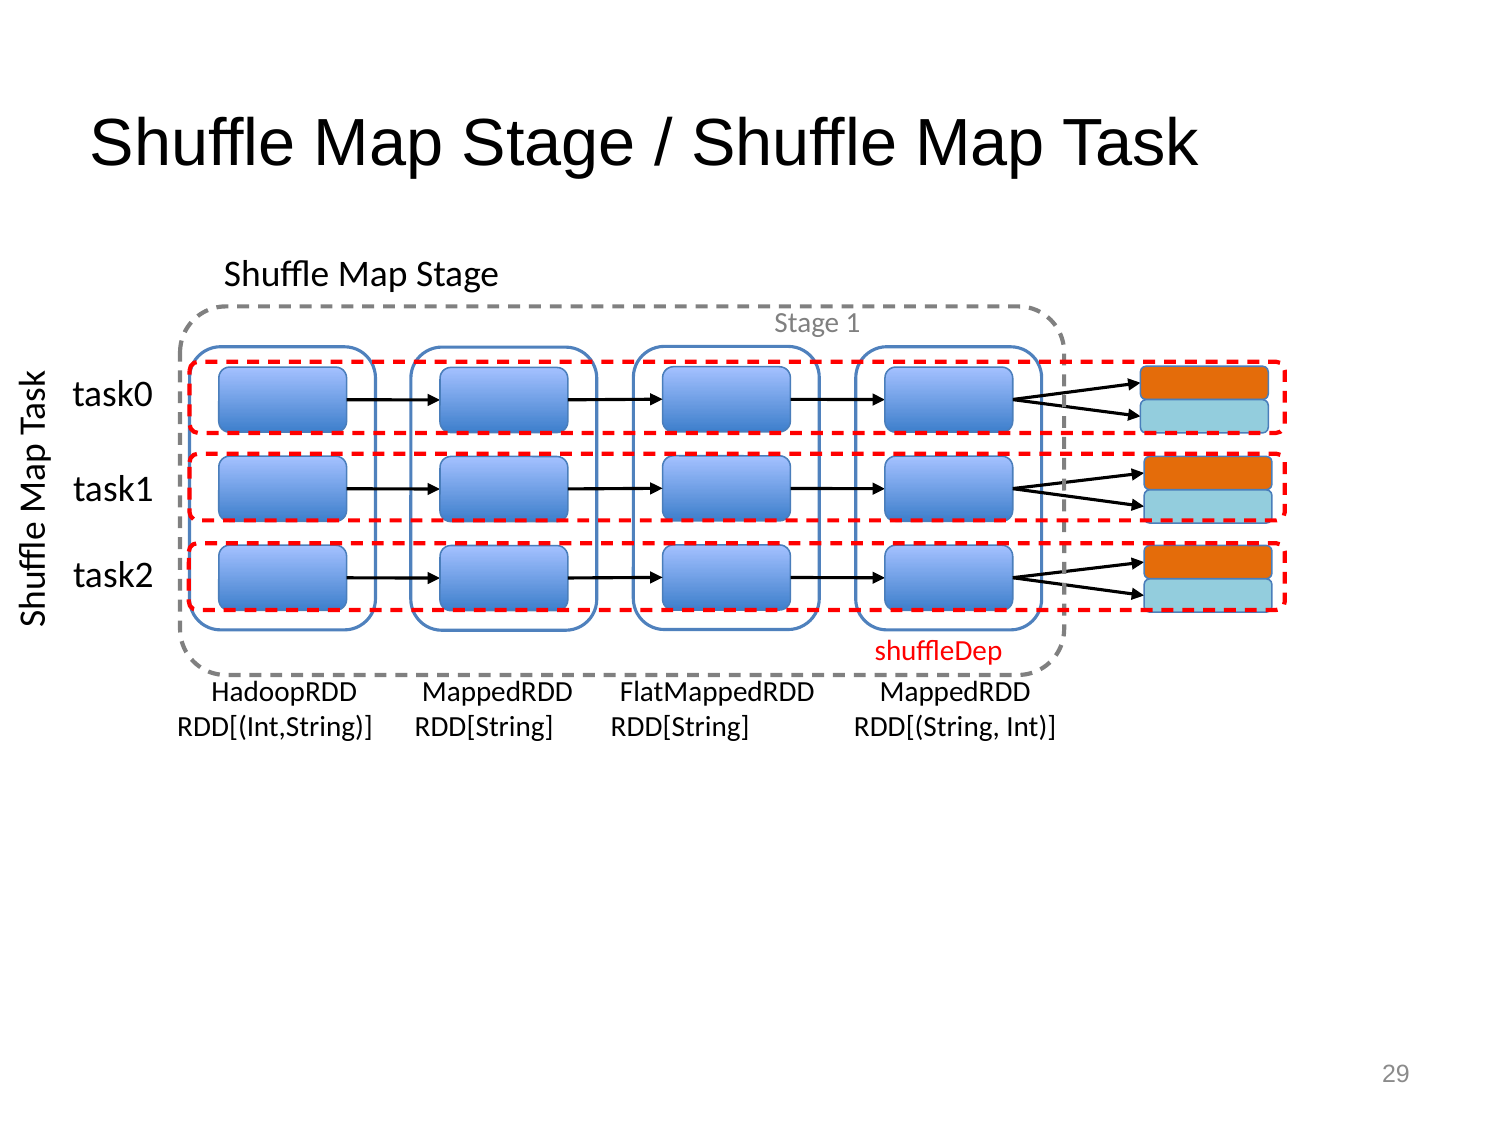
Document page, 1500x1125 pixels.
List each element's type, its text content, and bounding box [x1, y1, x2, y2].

text_box Stage 1 [759, 295, 885, 346]
text_box task0 [57, 361, 176, 422]
text_box HadoopRDD RDD[(Int,String)] [162, 664, 399, 750]
text_box FlatMappedRDD RDD[String] [595, 675, 829, 750]
text_box task1 [58, 456, 177, 517]
text_box [188, 543, 1285, 610]
text_box [180, 306, 1065, 676]
text_box <编号> [1074, 1042, 1425, 1103]
text_box [189, 453, 1285, 521]
text_box MappedRDD RDD[String] [399, 675, 595, 750]
text_box MappedRDD RDD[(String, Int)] [829, 664, 1081, 750]
text_box Shuffle Map Stage [208, 241, 543, 302]
text_box [189, 361, 1285, 433]
text_box Shuffle Map Stage / Shuffle Map Task [75, 45, 1425, 233]
text_box task2 [58, 543, 177, 603]
text_box Shuffle Map Task [0, 328, 60, 643]
text_box shuffleDep [859, 624, 1033, 675]
